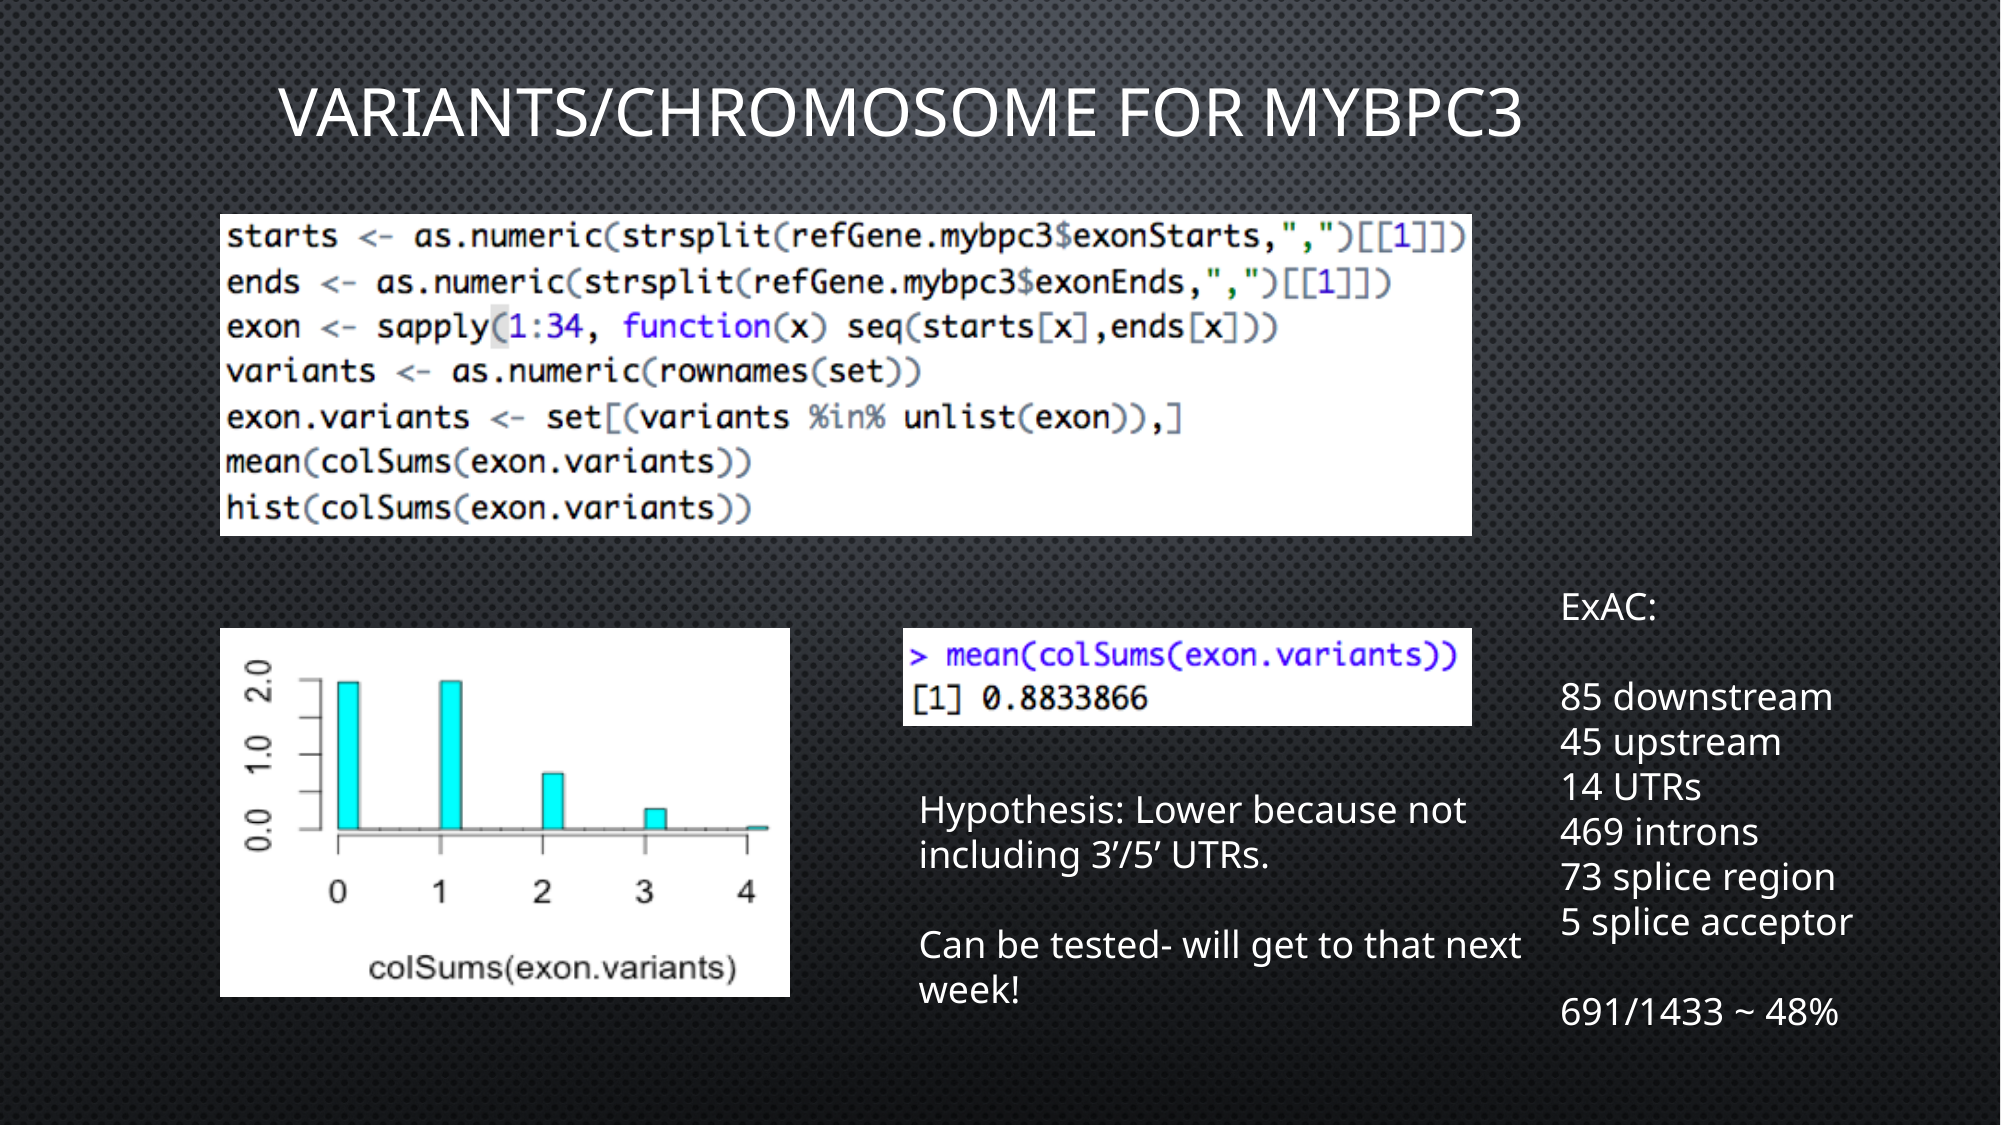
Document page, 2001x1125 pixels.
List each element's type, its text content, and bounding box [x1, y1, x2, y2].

text_box Hypothesis: Lower because not including 3’/5’ UTRs. Can be tested- will get to that next week! [903, 778, 1545, 1019]
picture [903, 628, 1472, 726]
title Variants/Chromosome for MYBPC3 [263, 62, 1889, 181]
text_box ExAC: 85 downstream 45 upstream 14 UTRs 469 introns 73 splice region 5 splice acceptor 691/1433 ~ 48% [1545, 575, 1928, 1040]
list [220, 214, 1472, 536]
picture [220, 628, 791, 997]
